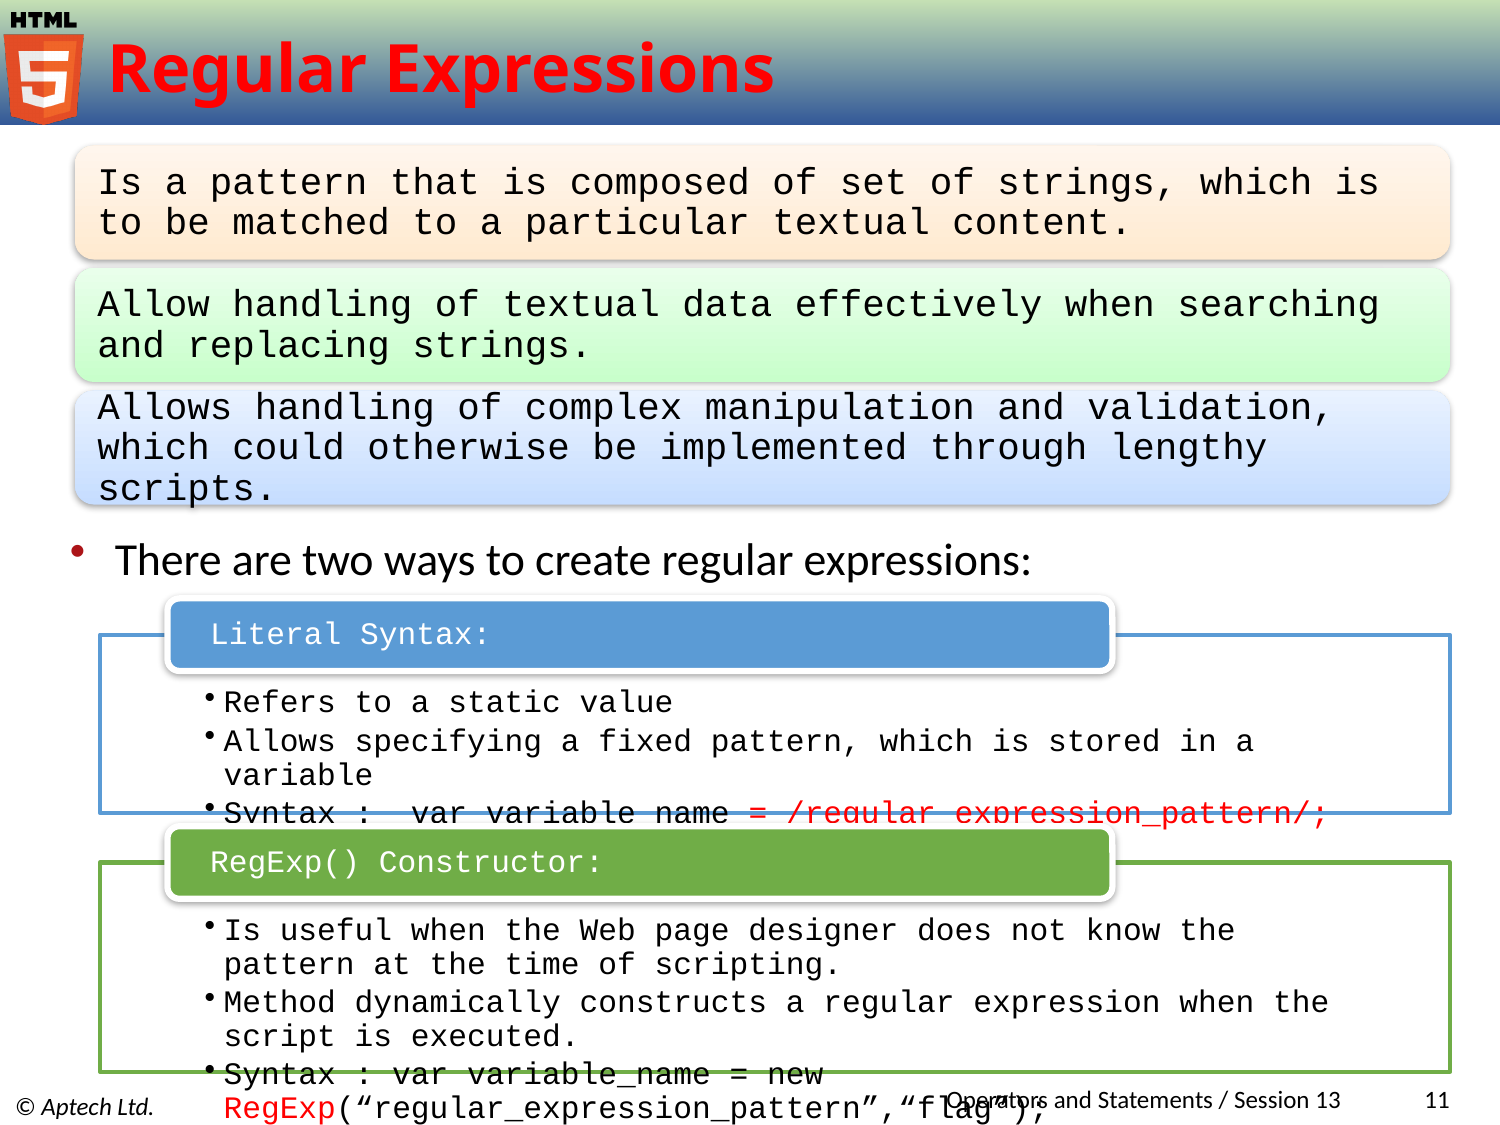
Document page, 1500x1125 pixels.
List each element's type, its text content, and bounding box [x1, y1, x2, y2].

text_box There are two ways to create regular expressions: [24, 521, 1425, 592]
title Regular Expressions [74, 32, 1476, 101]
picture [0, 12, 100, 125]
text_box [74, 137, 1451, 513]
footer Operators and Statements / Session 13 [375, 1086, 1363, 1113]
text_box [99, 592, 1451, 1078]
slide_number 11 [1363, 1084, 1465, 1113]
